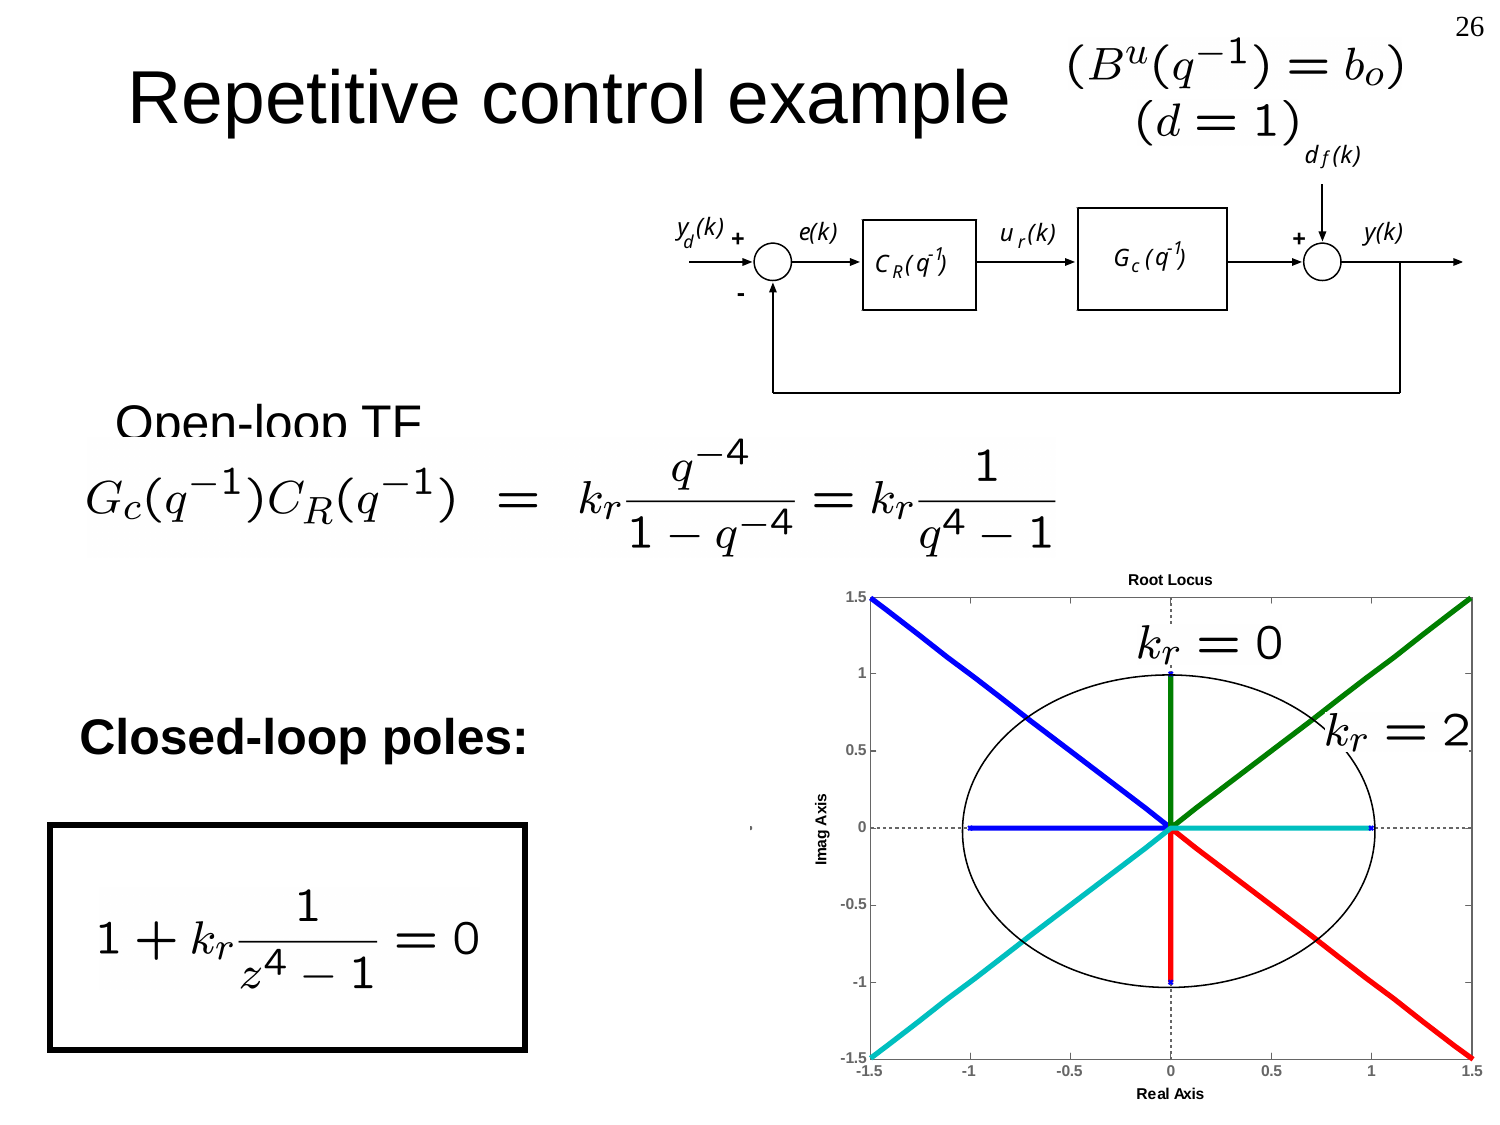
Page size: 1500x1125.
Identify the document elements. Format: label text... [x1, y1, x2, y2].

list Open-loop TF [99, 137, 1451, 523]
picture [87, 437, 1057, 559]
title Repetitive control example [112, 0, 1388, 137]
picture [1067, 37, 1403, 91]
slide_number 26 [1388, 0, 1500, 76]
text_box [749, 524, 1500, 1125]
picture [674, 99, 1463, 395]
list Open-loop TF [99, 568, 744, 1076]
picture [99, 887, 481, 990]
text_box Closed-loop poles: [64, 649, 545, 773]
text_box [50, 824, 525, 1050]
